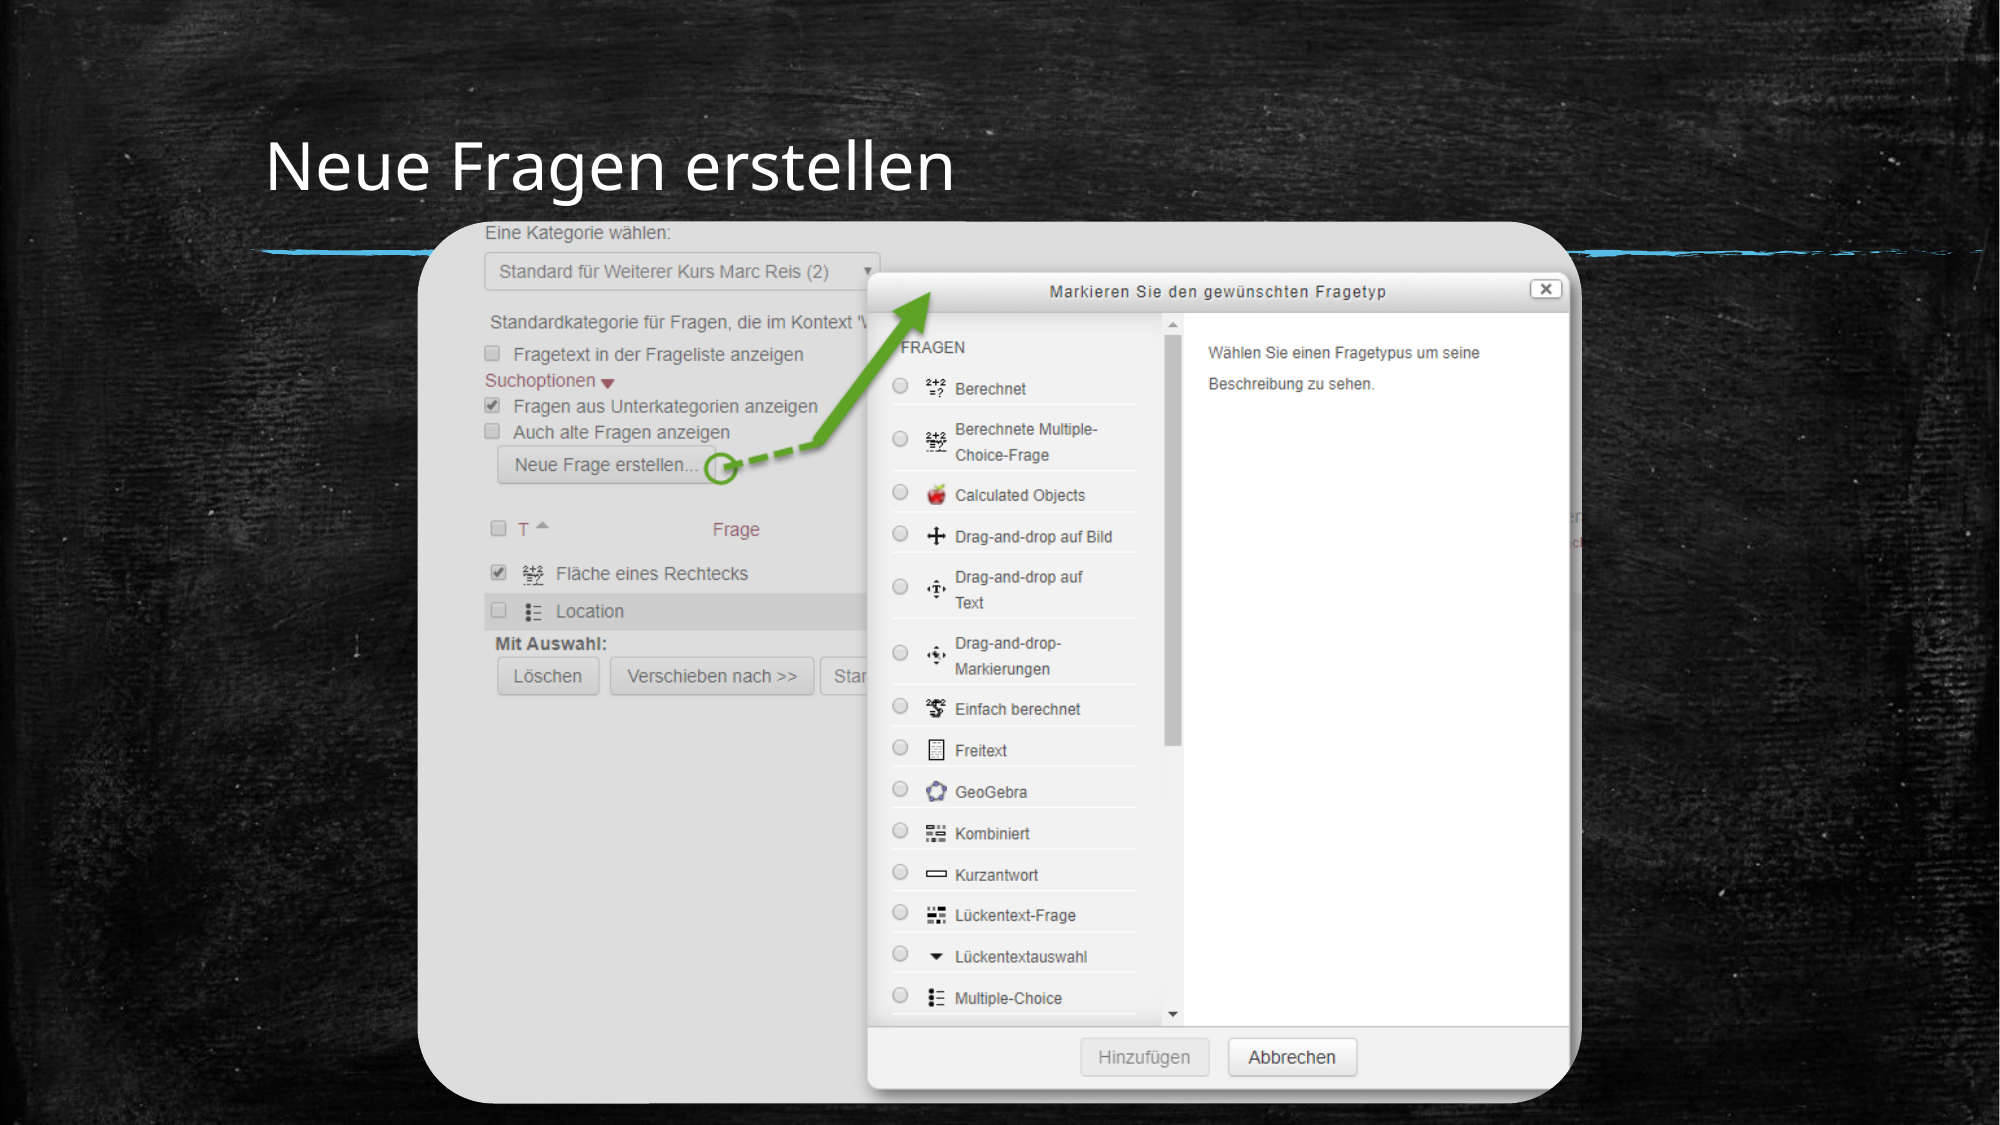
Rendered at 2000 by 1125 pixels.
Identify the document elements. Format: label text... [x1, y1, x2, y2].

title Neue Fragen erstellen [249, 45, 1750, 213]
picture [417, 221, 1582, 1104]
